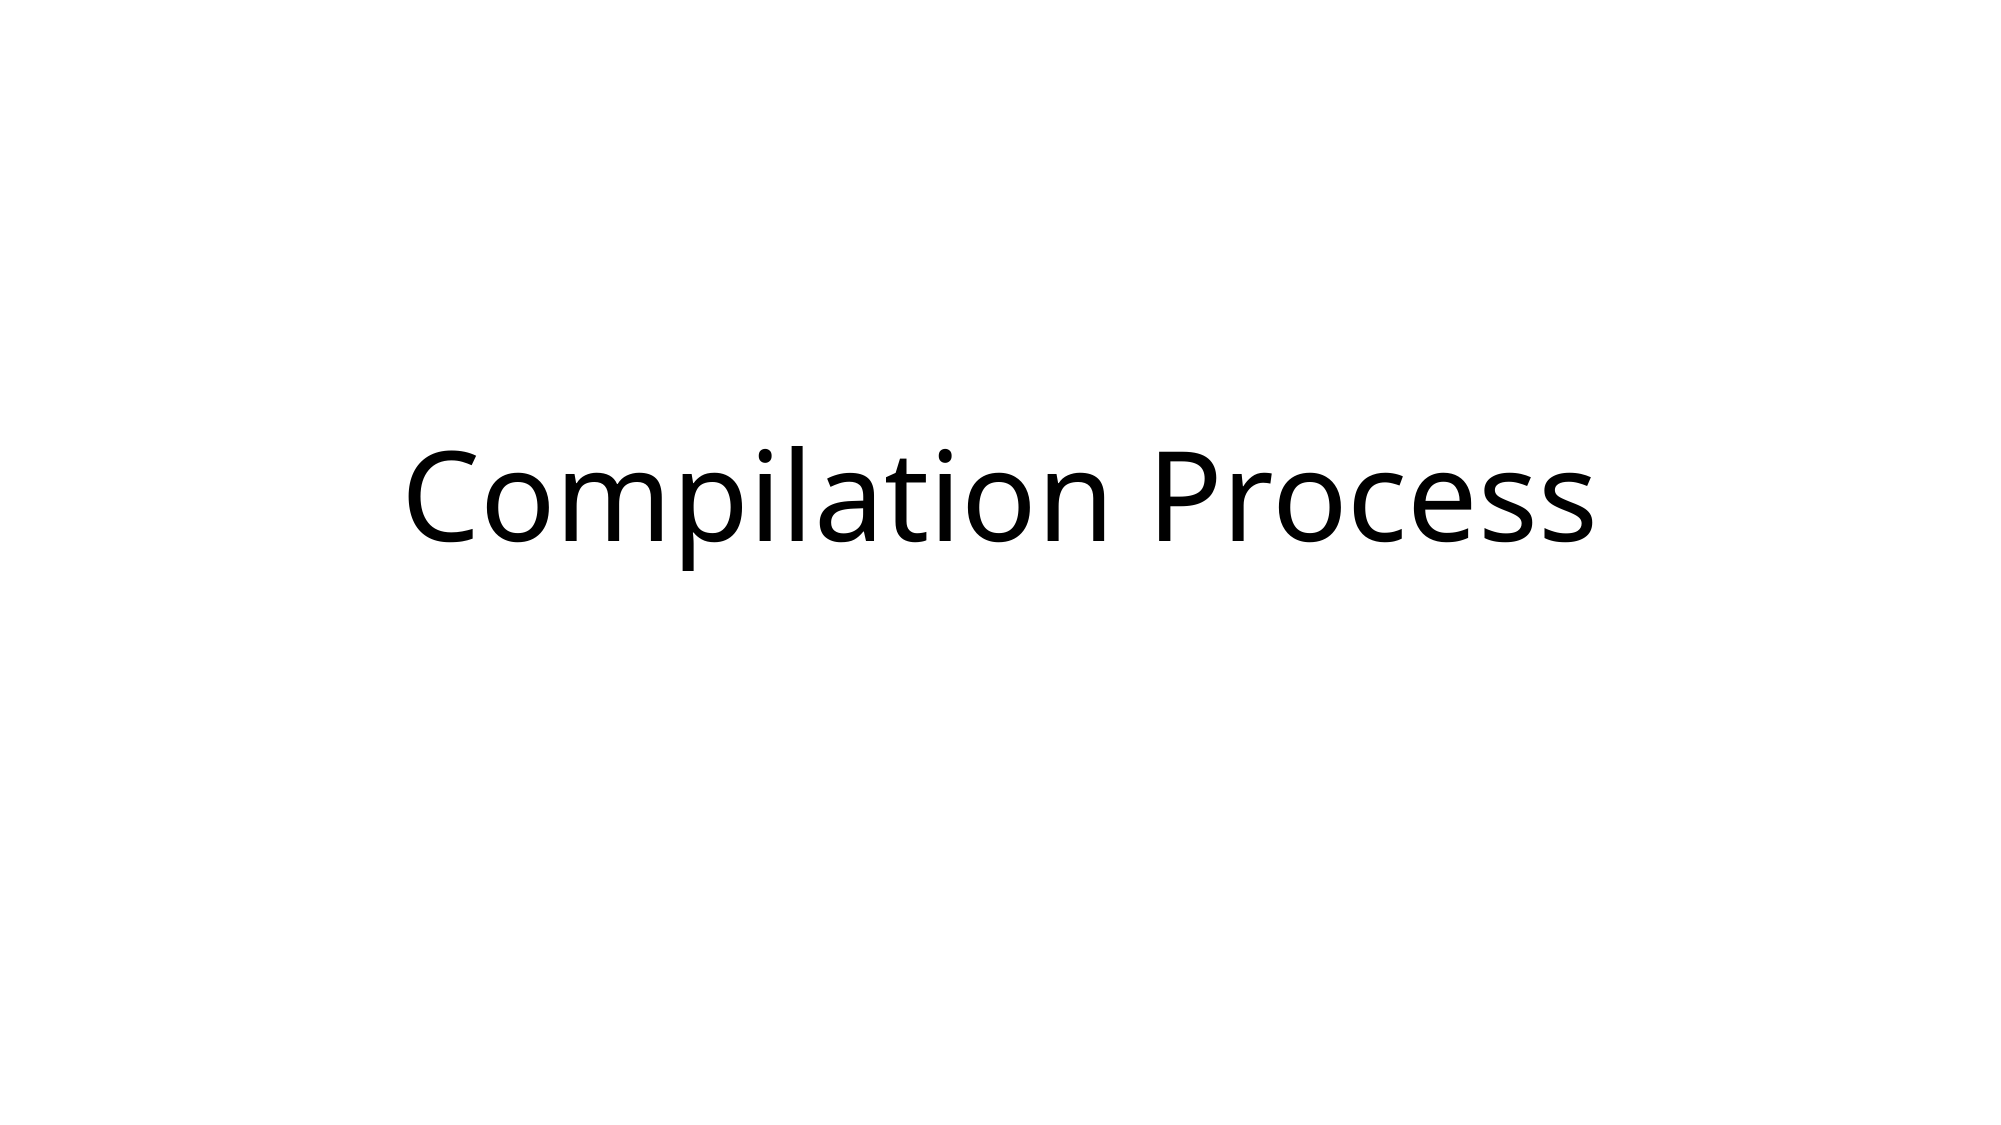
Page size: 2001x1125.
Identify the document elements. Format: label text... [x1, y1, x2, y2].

title Compilation Process [249, 184, 1750, 576]
